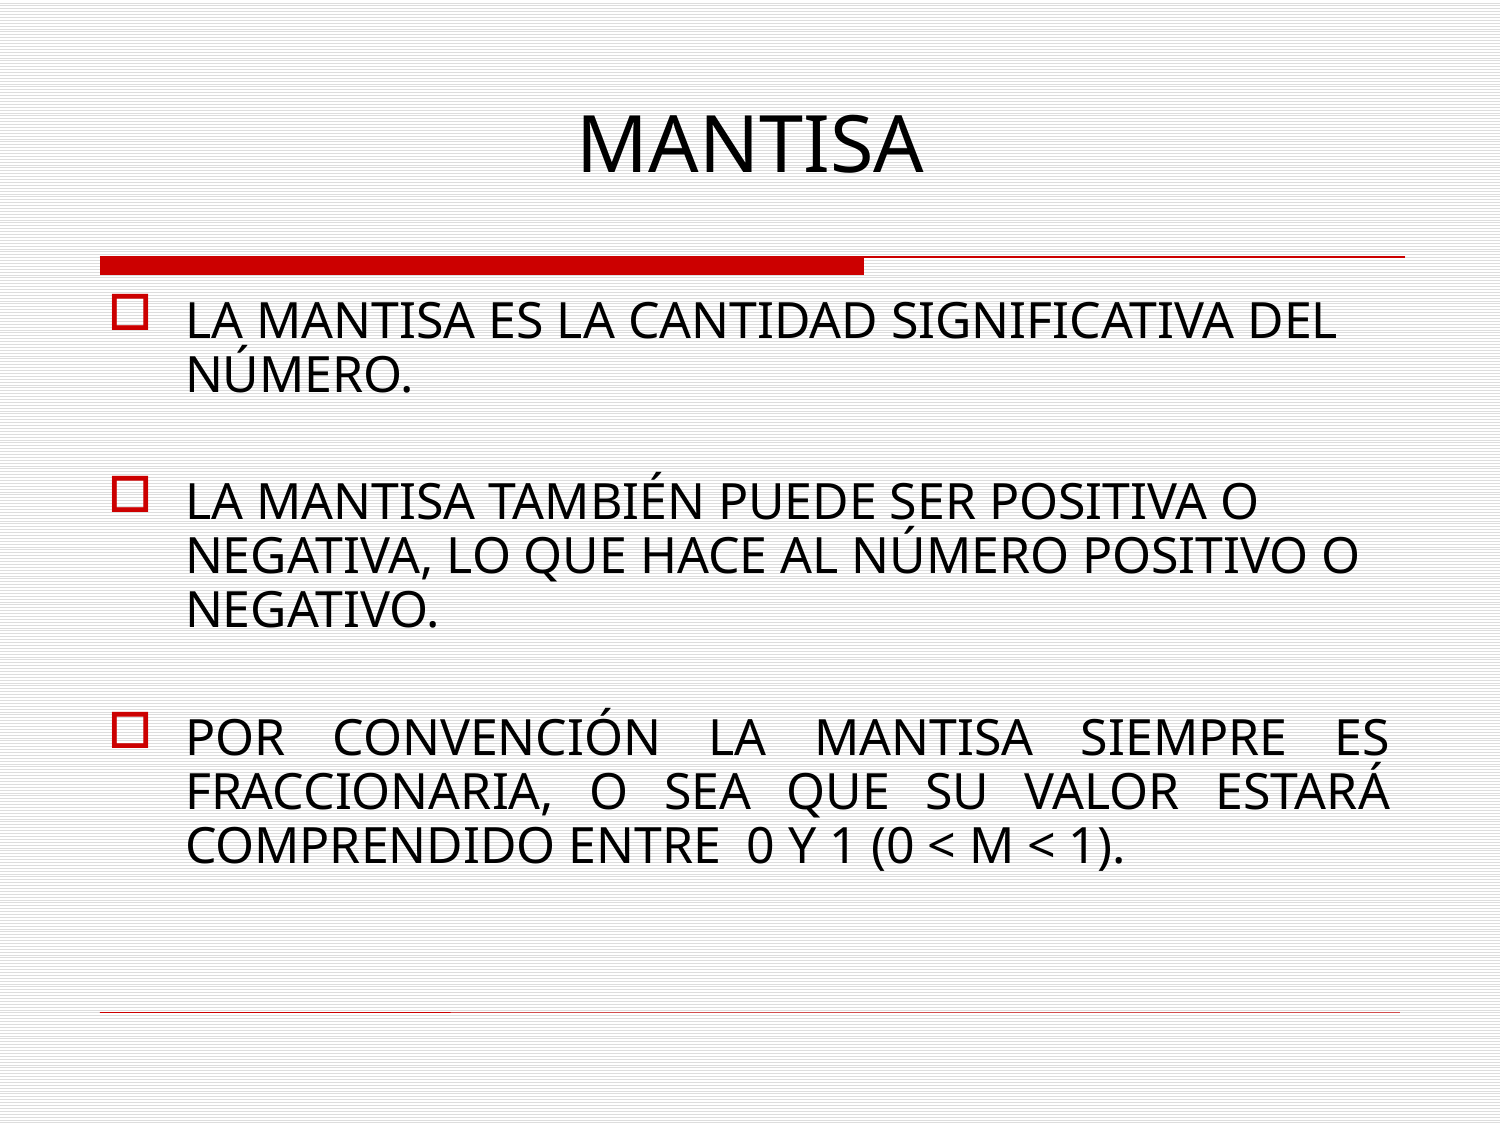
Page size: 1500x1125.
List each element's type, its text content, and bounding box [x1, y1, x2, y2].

title MANTISA [94, 50, 1407, 197]
list LA MANTISA ES LA CANTIDAD SIGNIFICATIVA DEL NÚMERO. LA MANTISA TAMBIÉN PUEDE SER POSITIVA O NEGATIVA, LO QUE HACE AL NÚMERO POSITIVO O NEGATIVO. POR CONVENCIÓN LA MANTISA SIEMPRE ES FRACCIONARIA, O SEA QUE SU VALOR ESTARÁ COMPRENDIDO ENTRE 0 Y 1 (0 < M < 1). [92, 287, 1406, 988]
